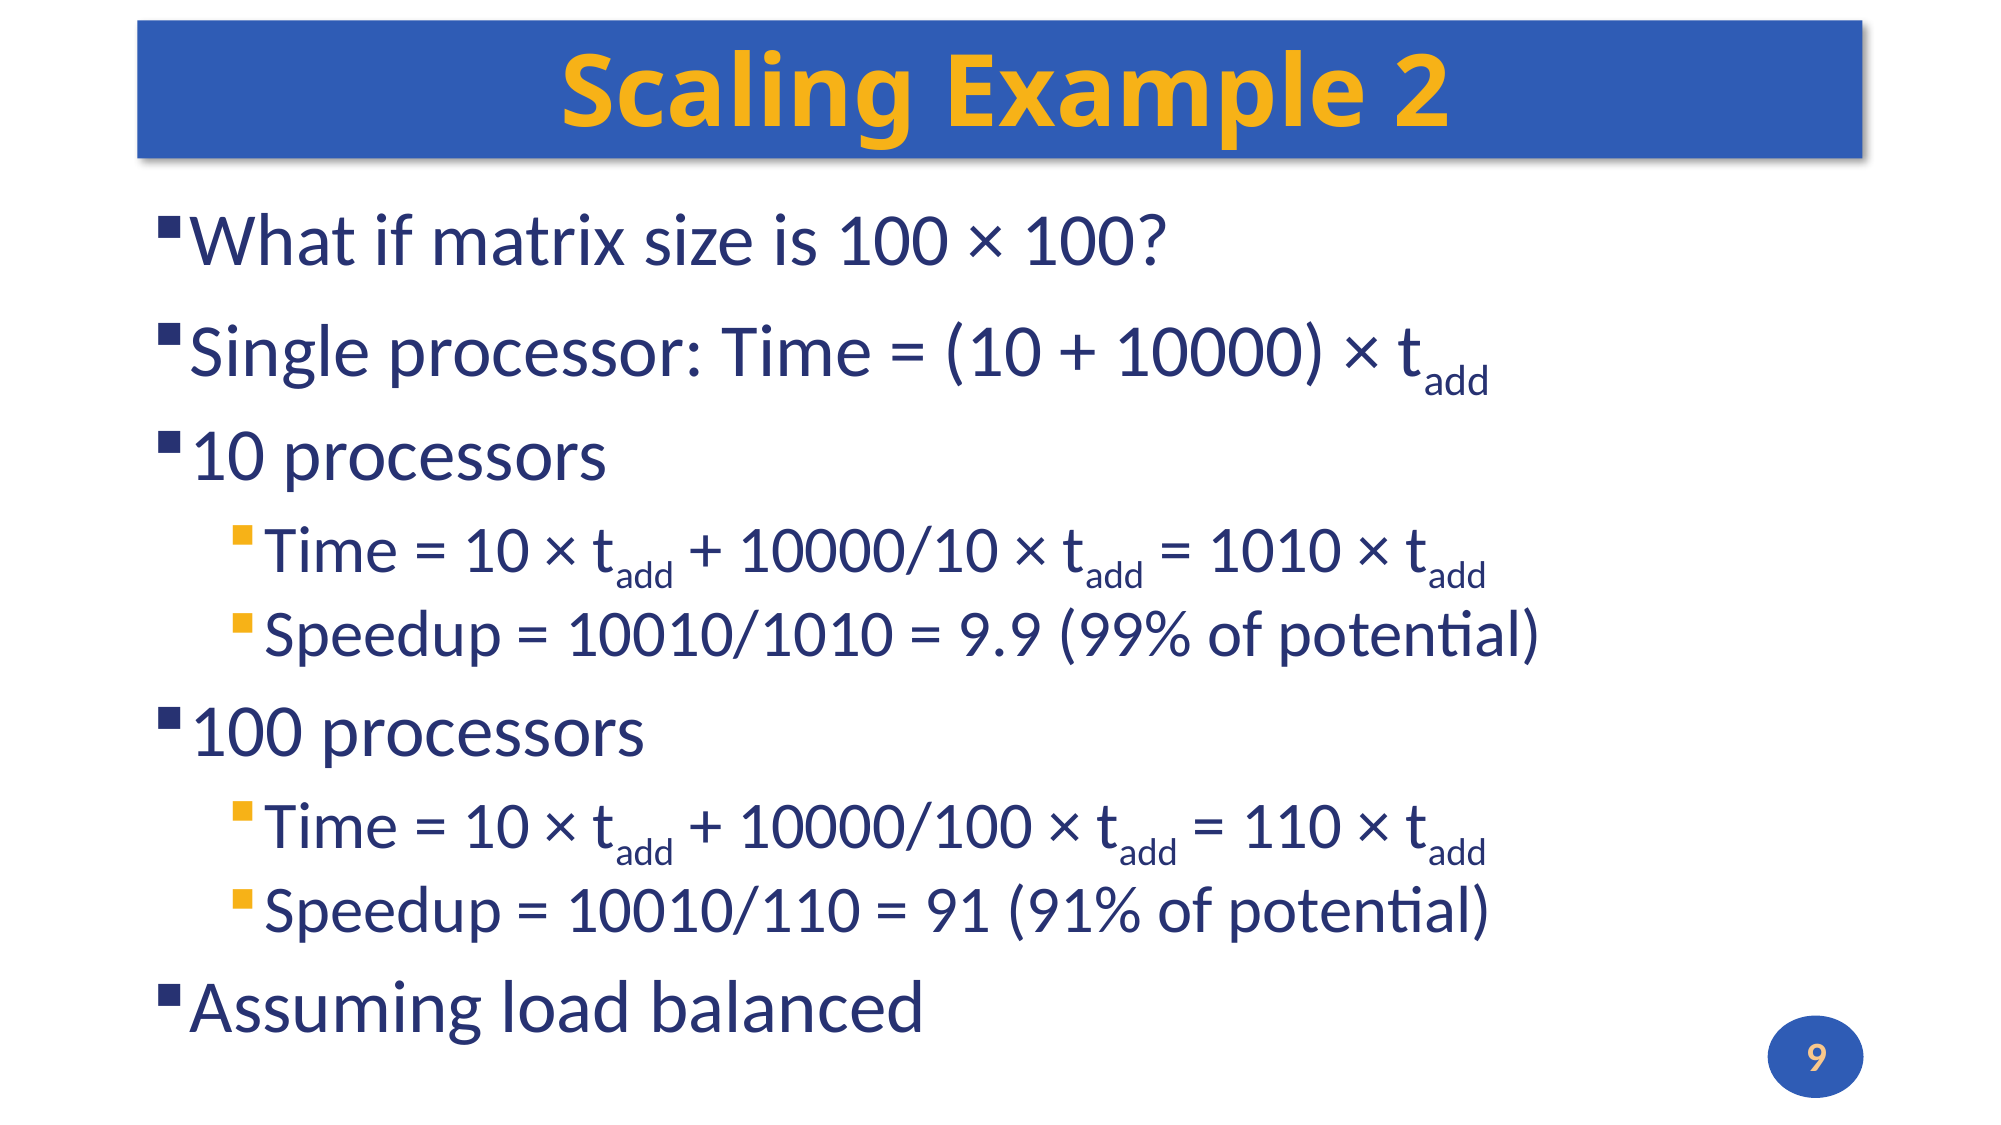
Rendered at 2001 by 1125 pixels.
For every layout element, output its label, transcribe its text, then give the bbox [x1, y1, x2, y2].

title Scaling Example 2 [137, 17, 1863, 156]
slide_number 9 [1767, 1015, 1866, 1095]
list What if matrix size is 100 × 100? Single processor: Time = (10 + 10000) × tadd 10 processors Time = 10 × tadd + 10000/10 × tadd = 1010 × tadd Speedup = 10010/1010 = 9.9 (99% of potential) 100 processors Time = 10 × tadd + 10000/100 × tadd = 110 × tadd Speedup = 10010/110 = 91 (91% of potential) Assuming load balanced [137, 193, 1863, 1014]
